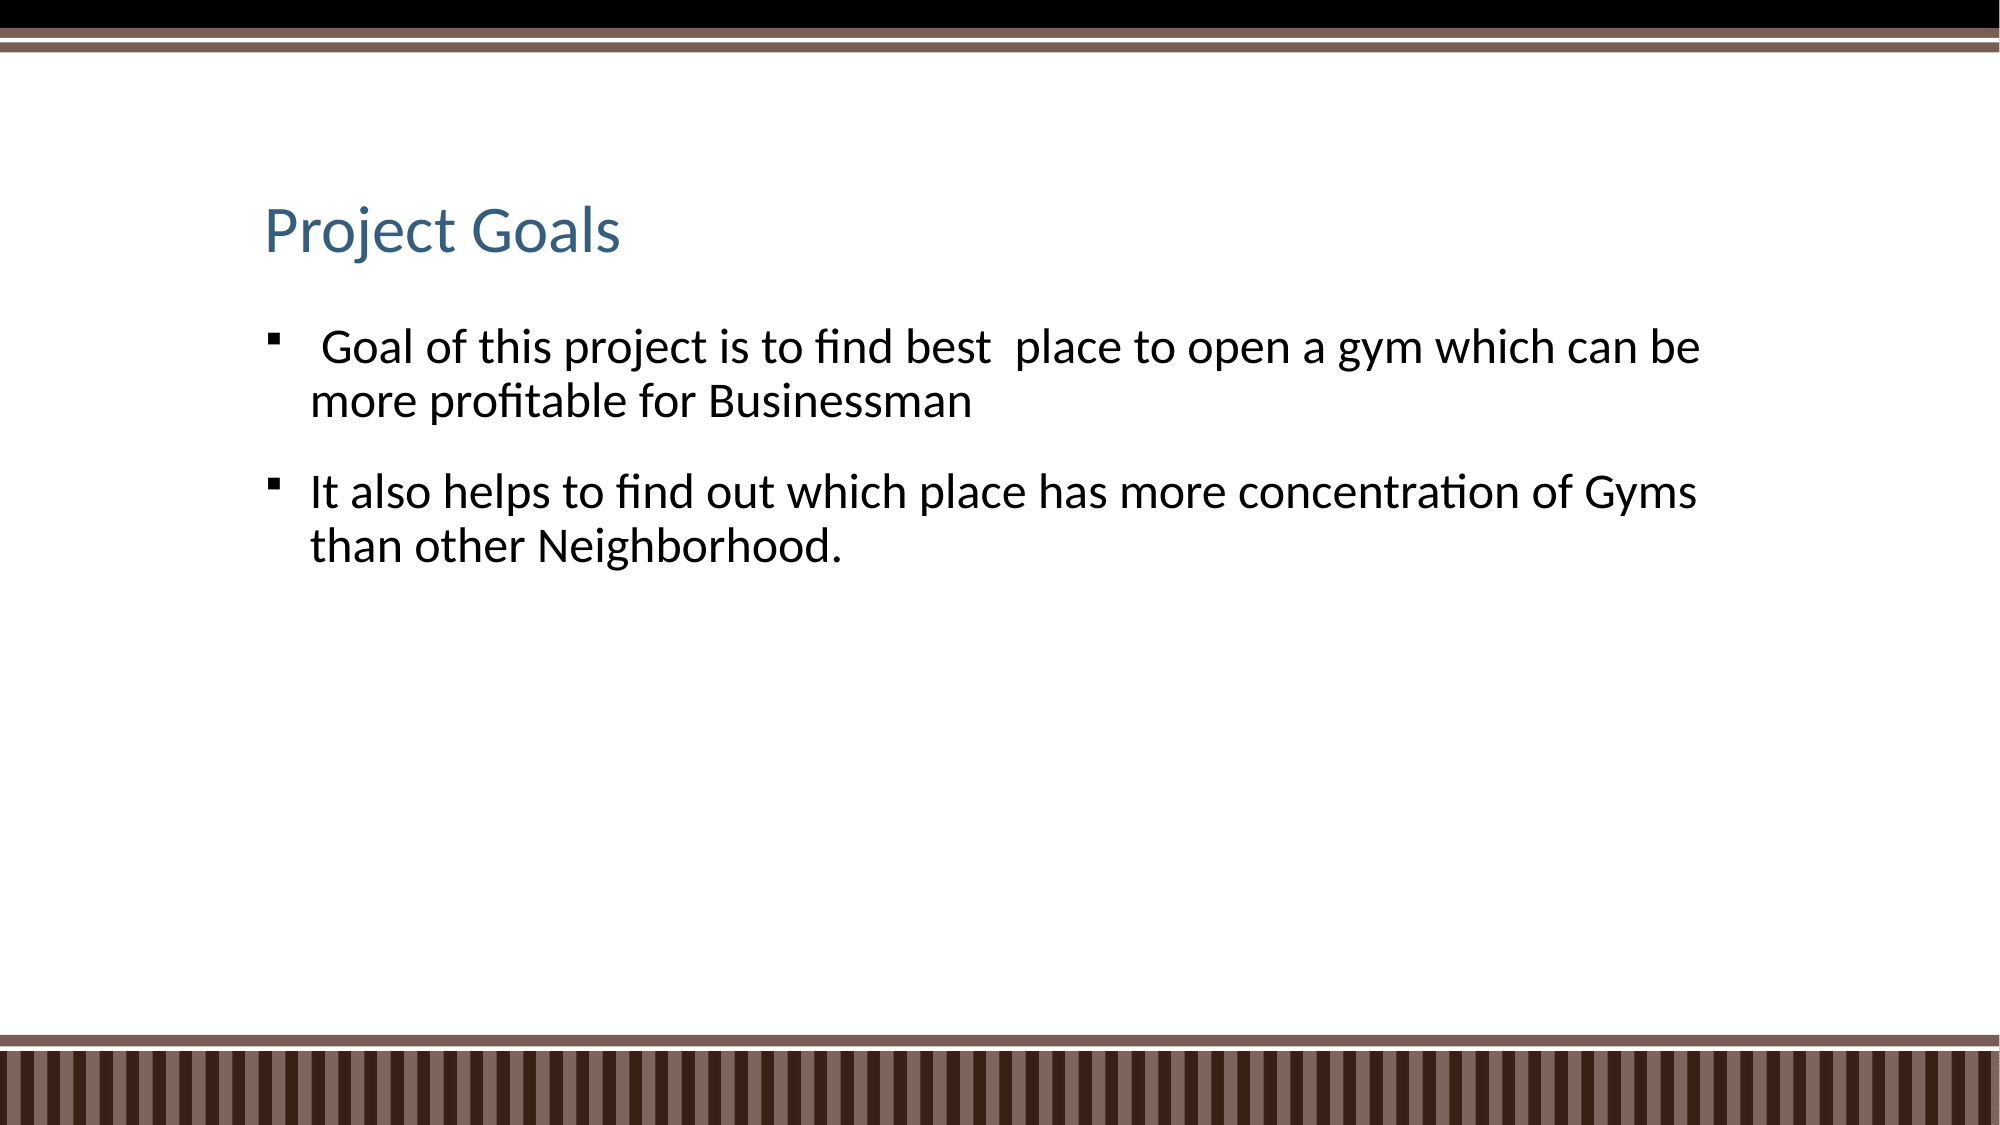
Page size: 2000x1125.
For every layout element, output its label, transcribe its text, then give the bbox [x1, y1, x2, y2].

list Goal of this project is to find best place to open a gym which can be more profitable for Businessman It also helps to find out which place has more concentration of Gyms than other Neighborhood. [249, 312, 1750, 920]
title Project Goals [249, 99, 1750, 275]
